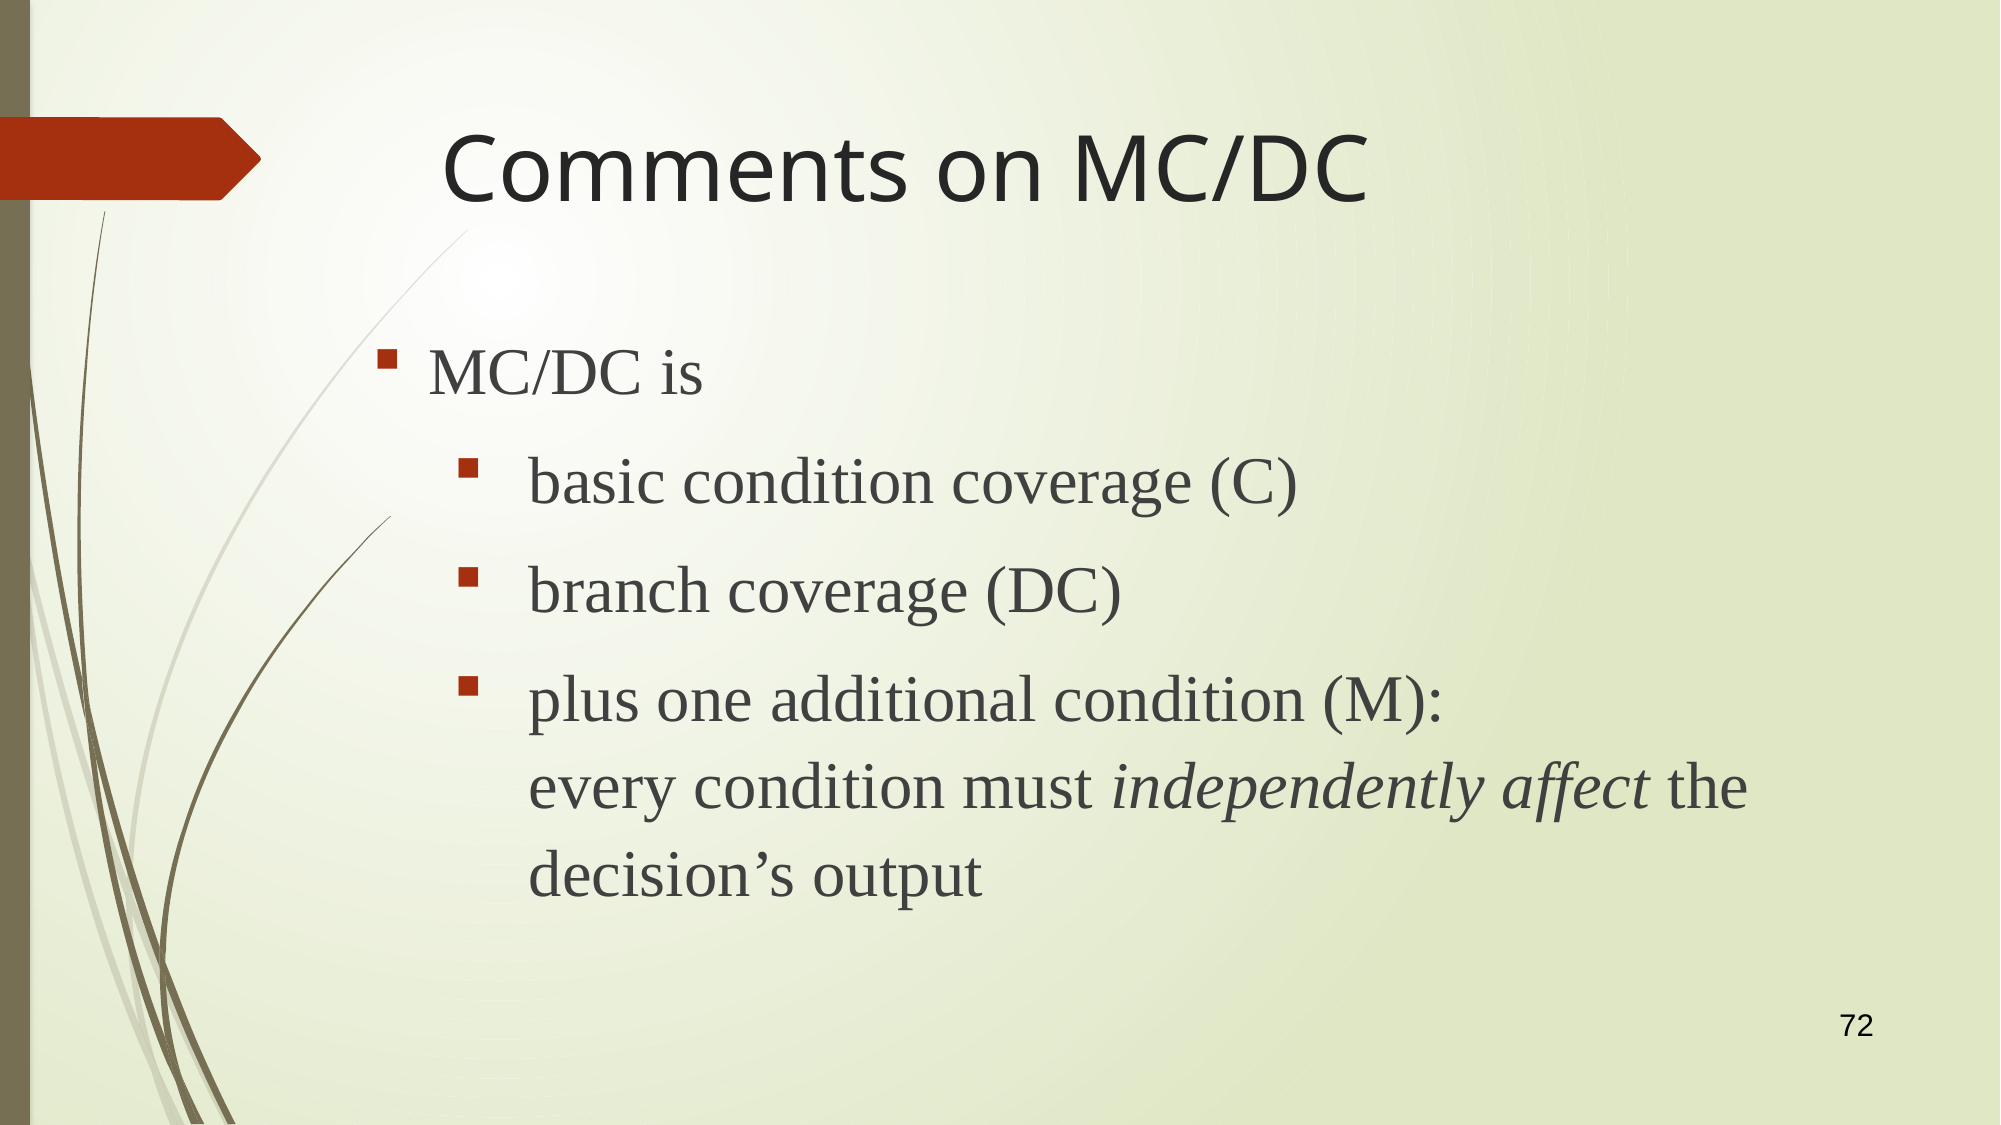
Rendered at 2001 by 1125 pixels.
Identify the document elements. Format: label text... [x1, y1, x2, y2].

text_box Comments on MC/DC [425, 102, 1888, 313]
slide_number 72 [1789, 994, 1890, 1055]
title [92, 0, 1892, 242]
list MC/DC is basic condition coverage (C) branch coverage (DC) plus one additional condition (M): every condition must independently affect the decision’s output [357, 312, 1888, 1059]
